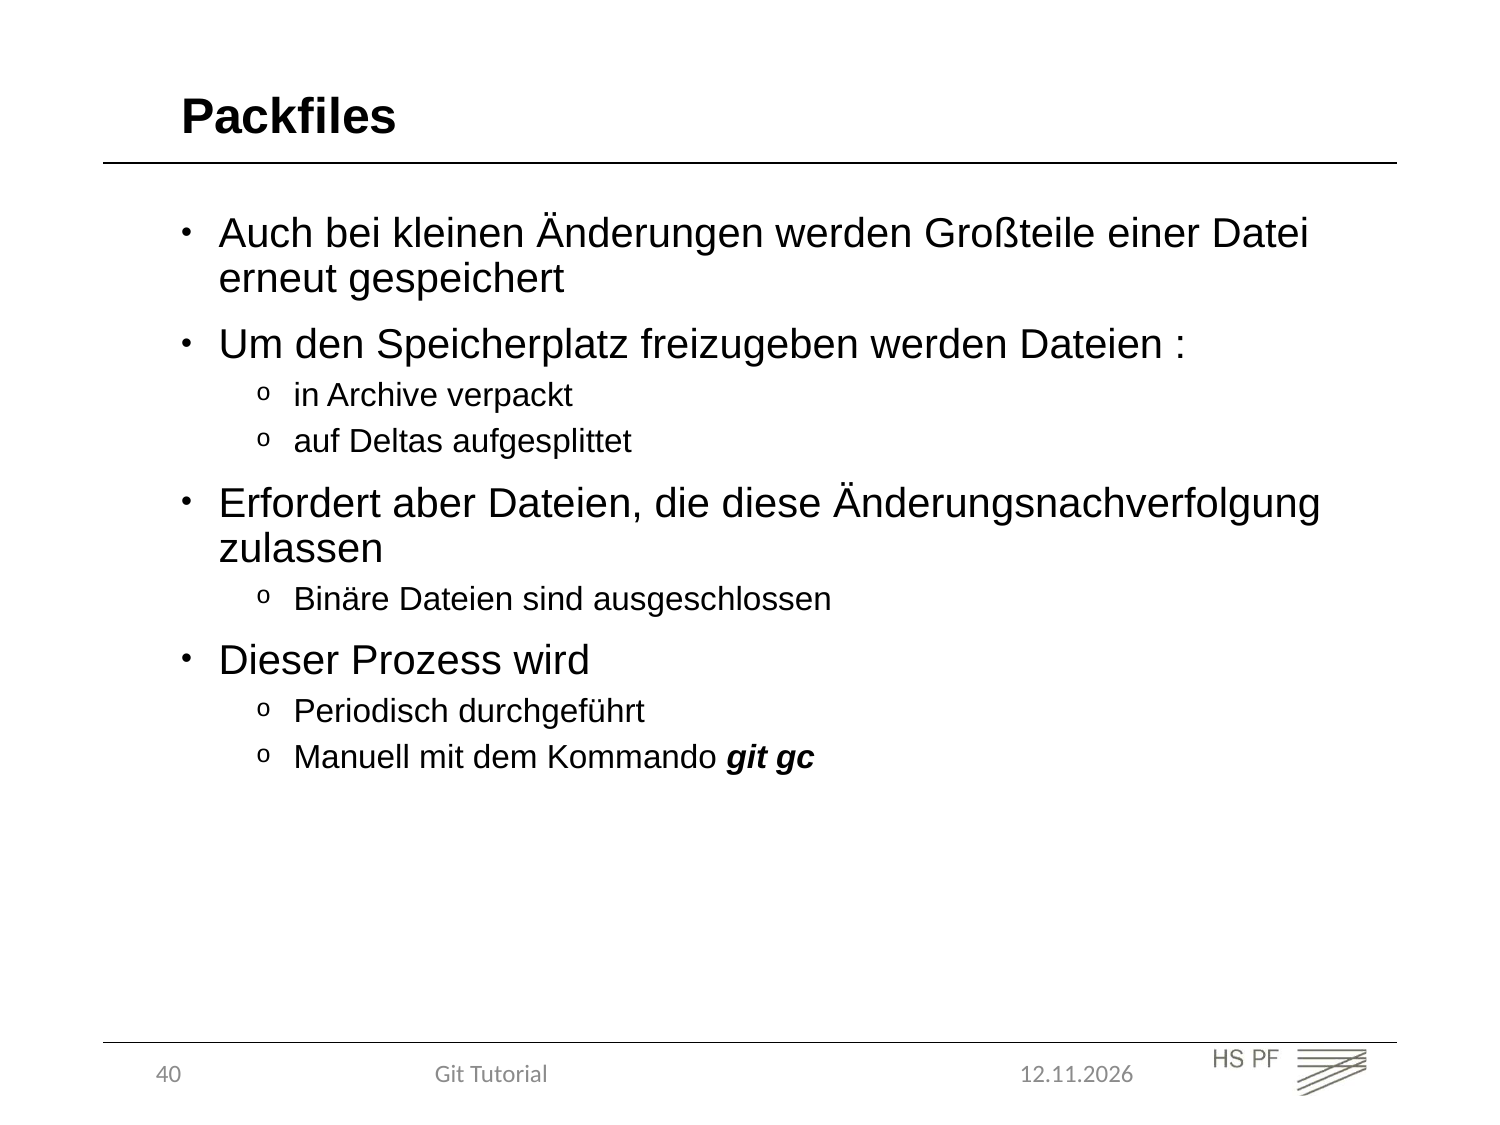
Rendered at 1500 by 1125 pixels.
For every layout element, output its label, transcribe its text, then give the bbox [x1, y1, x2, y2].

title Packfiles [166, 59, 1342, 175]
list Auch bei kleinen Änderungen werden Großteile einer Datei erneut gespeichert Um den Speicherplatz freizugeben werden Dateien : in Archive verpackt auf Deltas aufgesplittet Erfordert aber Dateien, die diese Änderungsnachverfolgung zulassen Binäre Dateien sind ausgeschlossen Dieser Prozess wird Periodisch durchgeführt Manuell mit dem Kommando git gc [166, 204, 1342, 1014]
